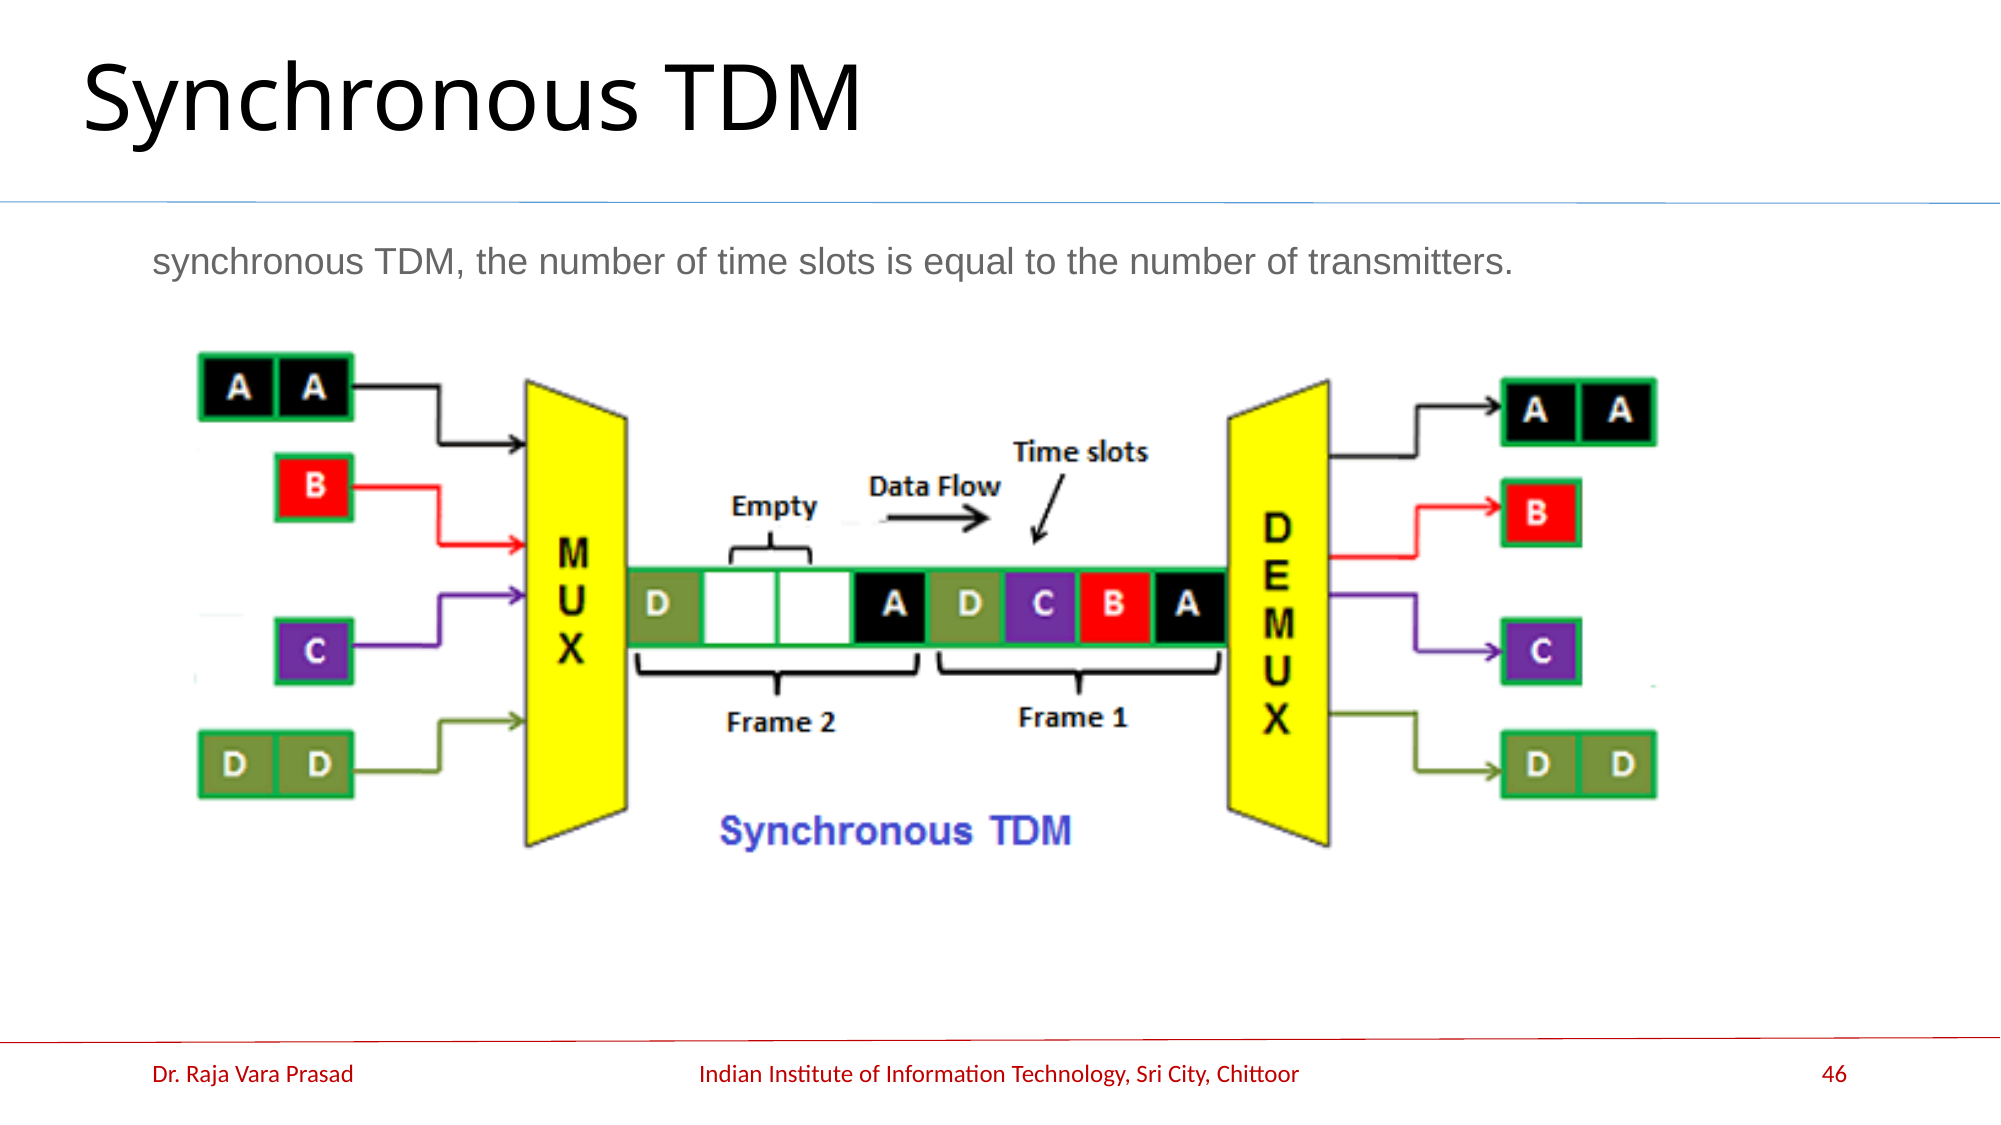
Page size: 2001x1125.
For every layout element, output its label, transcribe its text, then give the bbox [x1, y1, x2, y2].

slide_number Dr. Raja Vara Prasad [137, 1043, 588, 1103]
title Synchronous TDM [67, 3, 1944, 198]
slide_number 46 [1412, 1043, 1863, 1103]
footer Indian Institute of Information Technology, Sri City, Chittoor [662, 1043, 1338, 1103]
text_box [0, 1037, 2000, 1043]
text_box synchronous TDM, the number of time slots is equal to the number of transmitters. [137, 229, 1822, 290]
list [185, 337, 1664, 875]
